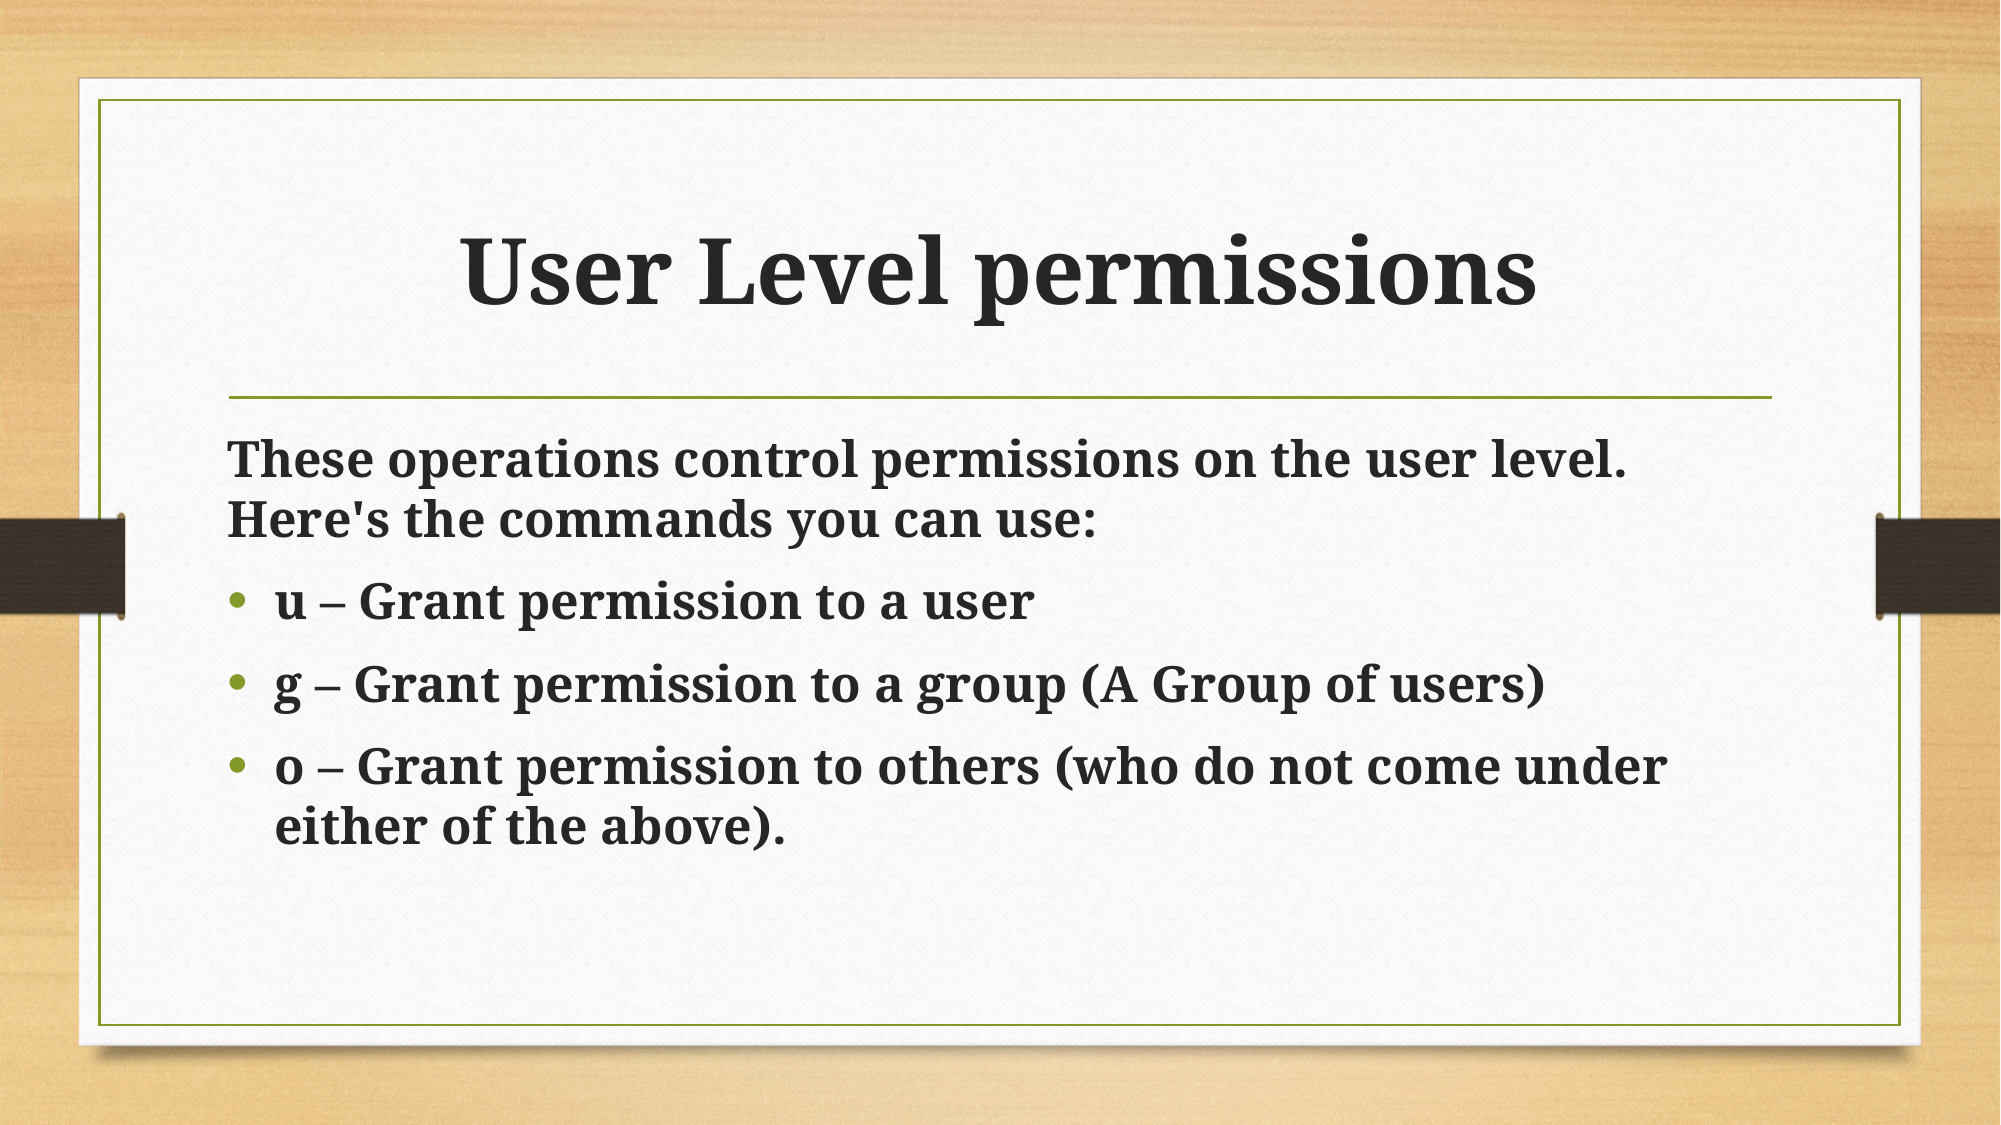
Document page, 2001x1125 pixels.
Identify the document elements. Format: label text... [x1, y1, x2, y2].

list These operations control permissions on the user level. Here's the commands you can use: u – Grant permission to a user g – Grant permission to a group (A Group of users) o – Grant permission to others (who do not come under either of the above). [212, 419, 1788, 964]
title User Level permissions [212, 161, 1788, 375]
picture [0, 0, 2001, 1125]
